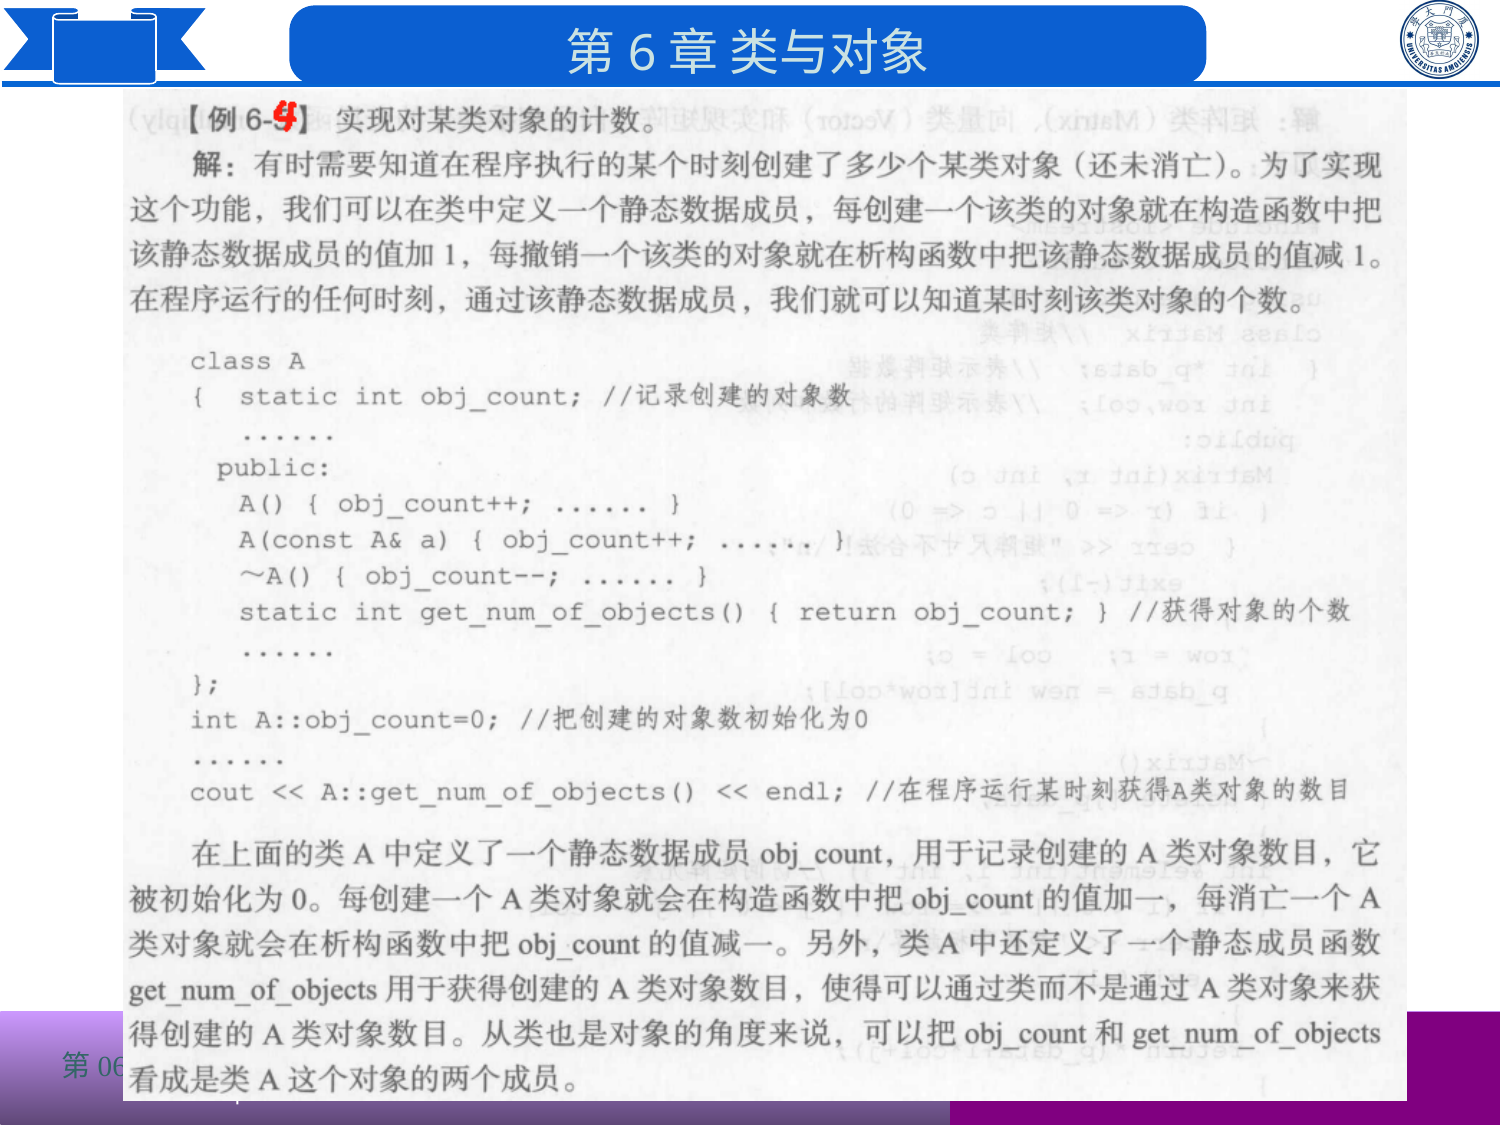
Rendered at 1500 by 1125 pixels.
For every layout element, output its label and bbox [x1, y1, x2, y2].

picture [1399, 0, 1480, 80]
picture [123, 89, 1407, 1101]
